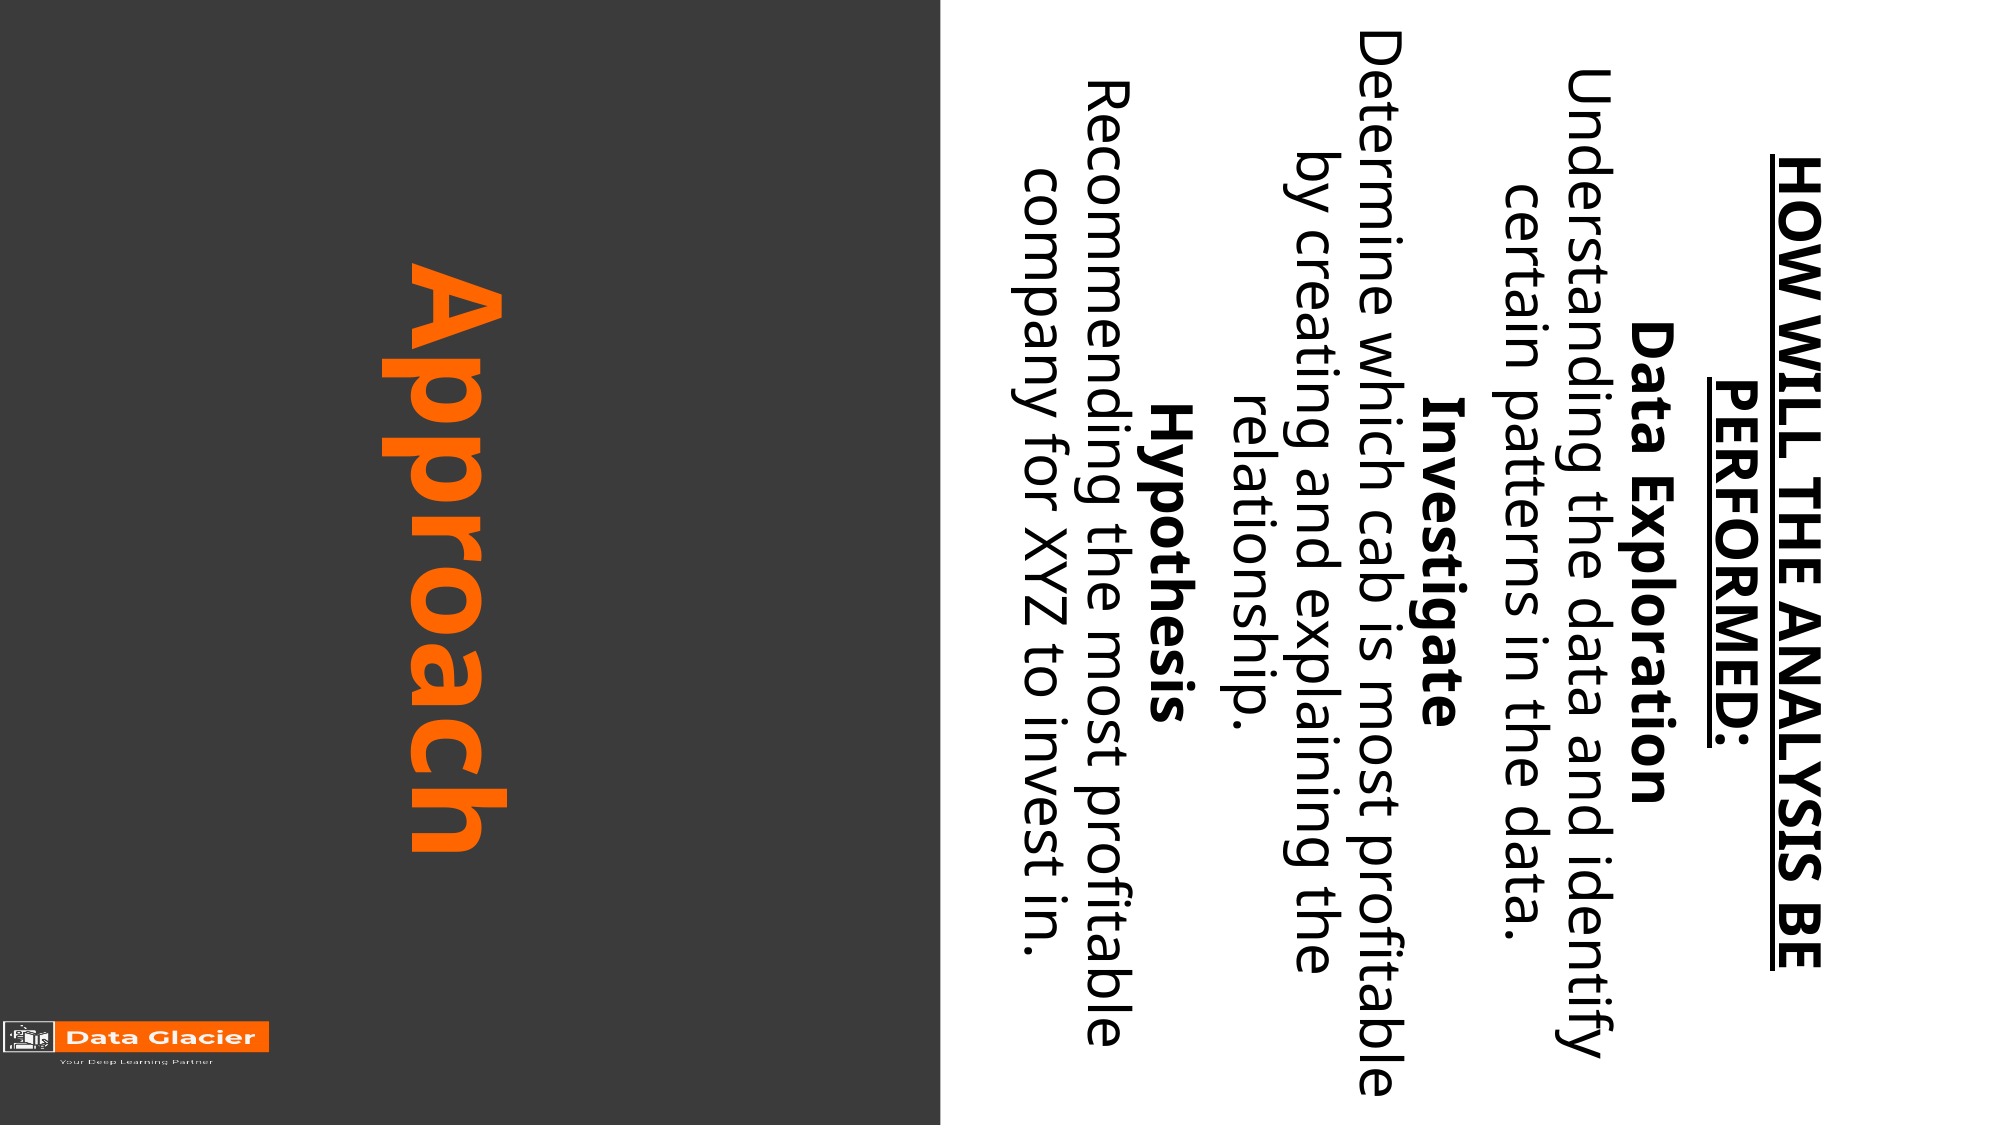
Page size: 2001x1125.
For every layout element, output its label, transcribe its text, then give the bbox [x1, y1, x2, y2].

picture [0, 961, 272, 1125]
title Approach [0, 0, 940, 1125]
subtitle HOW WILL THE ANALYSIS BE PERFORMED: Data Exploration Understanding the data and identify certain patterns in the data. Investigate Determine which cab is most profitable by creating and explaining the relationship. Hypothesis Recommending the most profitable company for XYZ to invest in. [940, 0, 2000, 1125]
